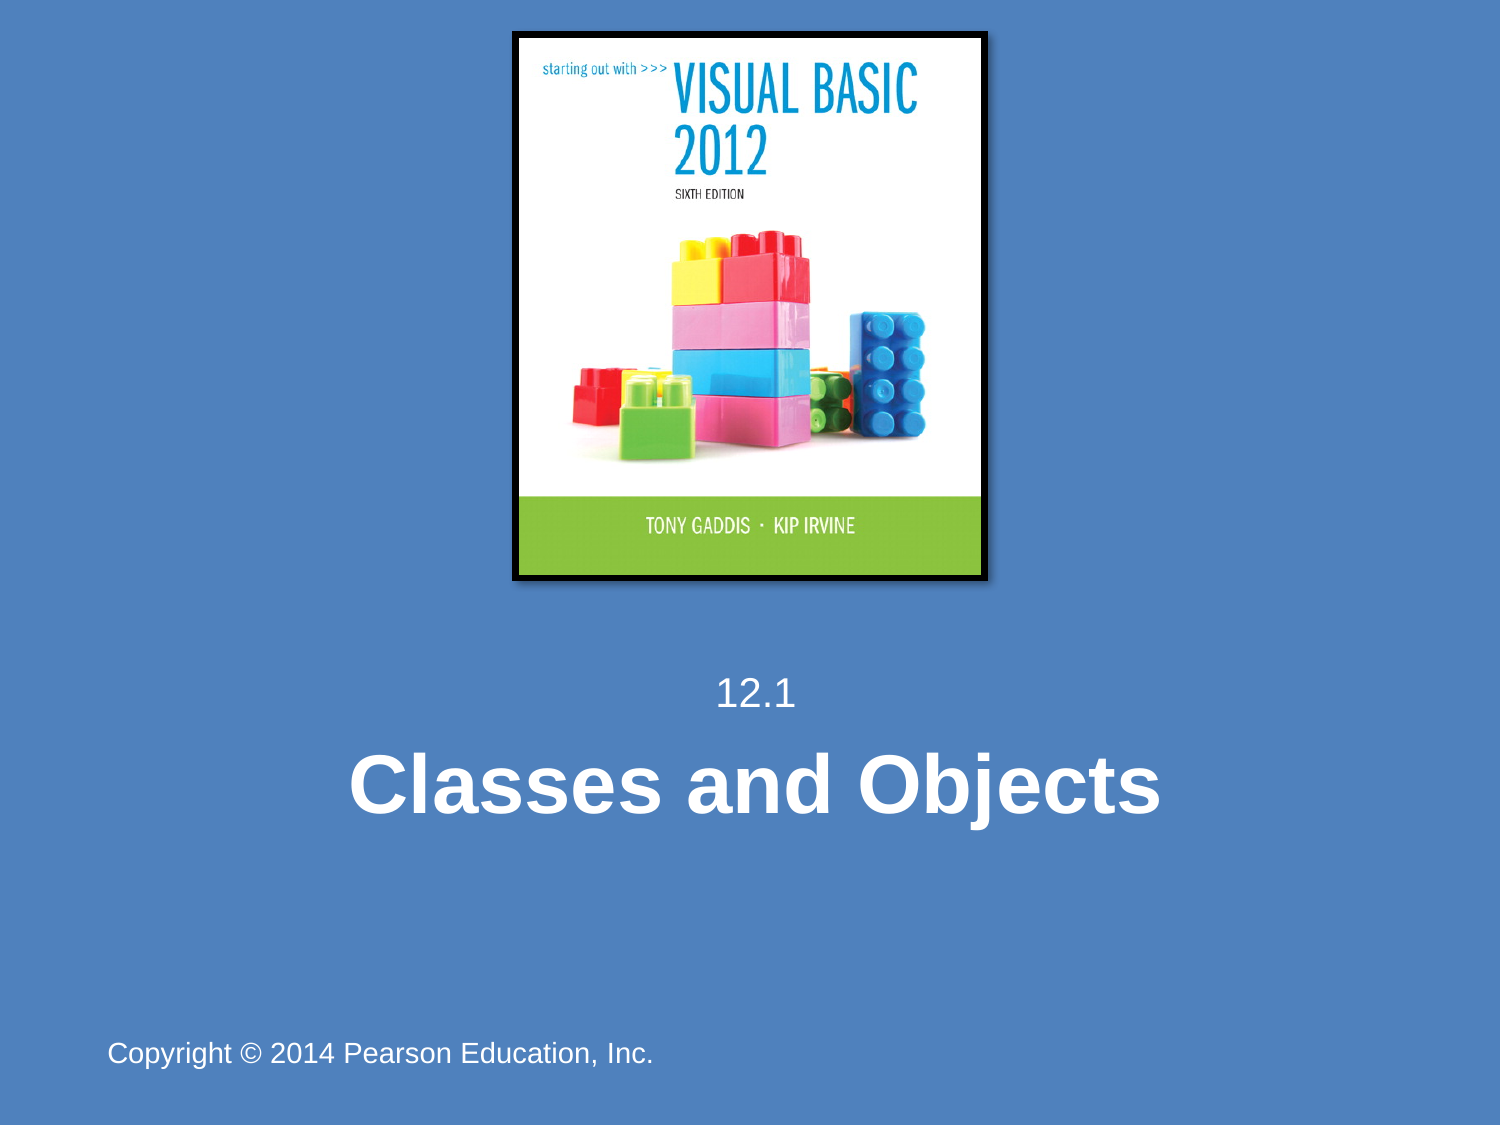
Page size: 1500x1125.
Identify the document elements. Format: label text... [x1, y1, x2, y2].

list 12.1 [118, 587, 1394, 723]
picture [519, 38, 981, 575]
title Classes and Objects [118, 723, 1394, 947]
